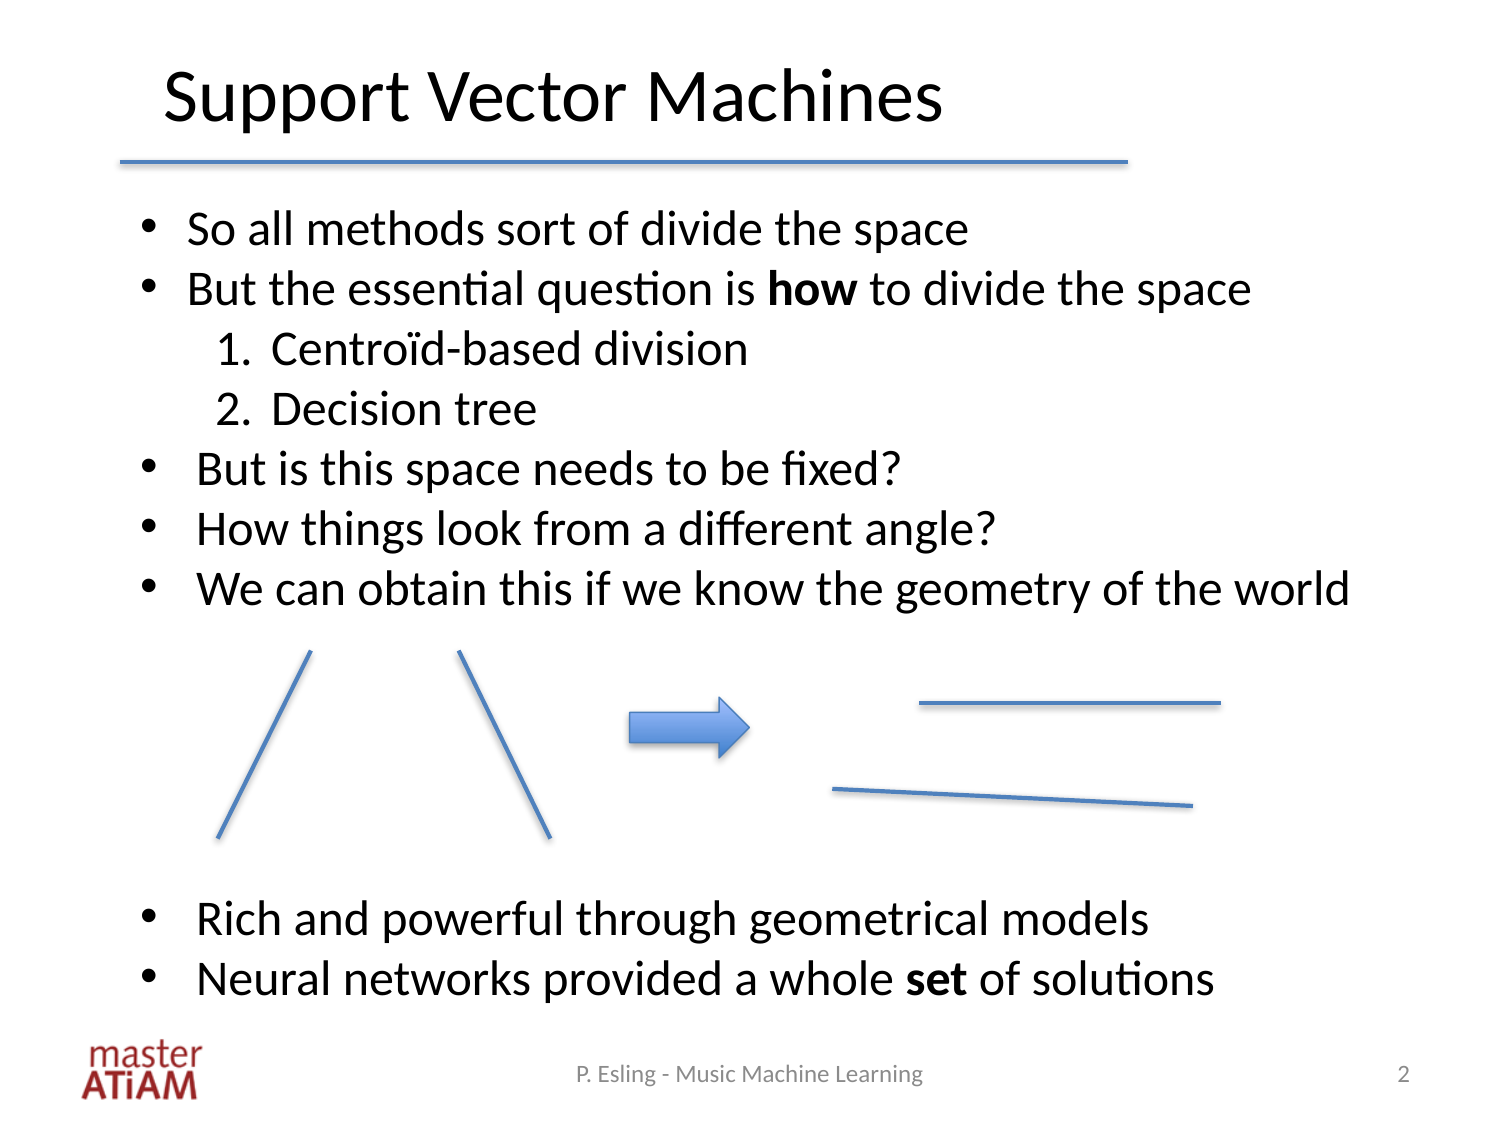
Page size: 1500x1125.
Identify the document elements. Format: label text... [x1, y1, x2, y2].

text_box So all methods sort of divide the space But the essential question is how to divide the space Centroïd-based division Decision tree But is this space needs to be fixed? How things look from a different angle? We can obtain this if we know the geometry of the world Rich and powerful through geometrical models Neural networks provided a whole set of solutions [125, 187, 1367, 1013]
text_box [217, 650, 312, 839]
text_box [628, 696, 750, 759]
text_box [831, 788, 1194, 807]
slide_number 2 [1074, 1042, 1425, 1103]
footer P. Esling - Music Machine Learning [512, 1042, 988, 1103]
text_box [458, 650, 551, 839]
title Support Vector Machines [0, 37, 1193, 145]
picture [80, 1038, 205, 1101]
